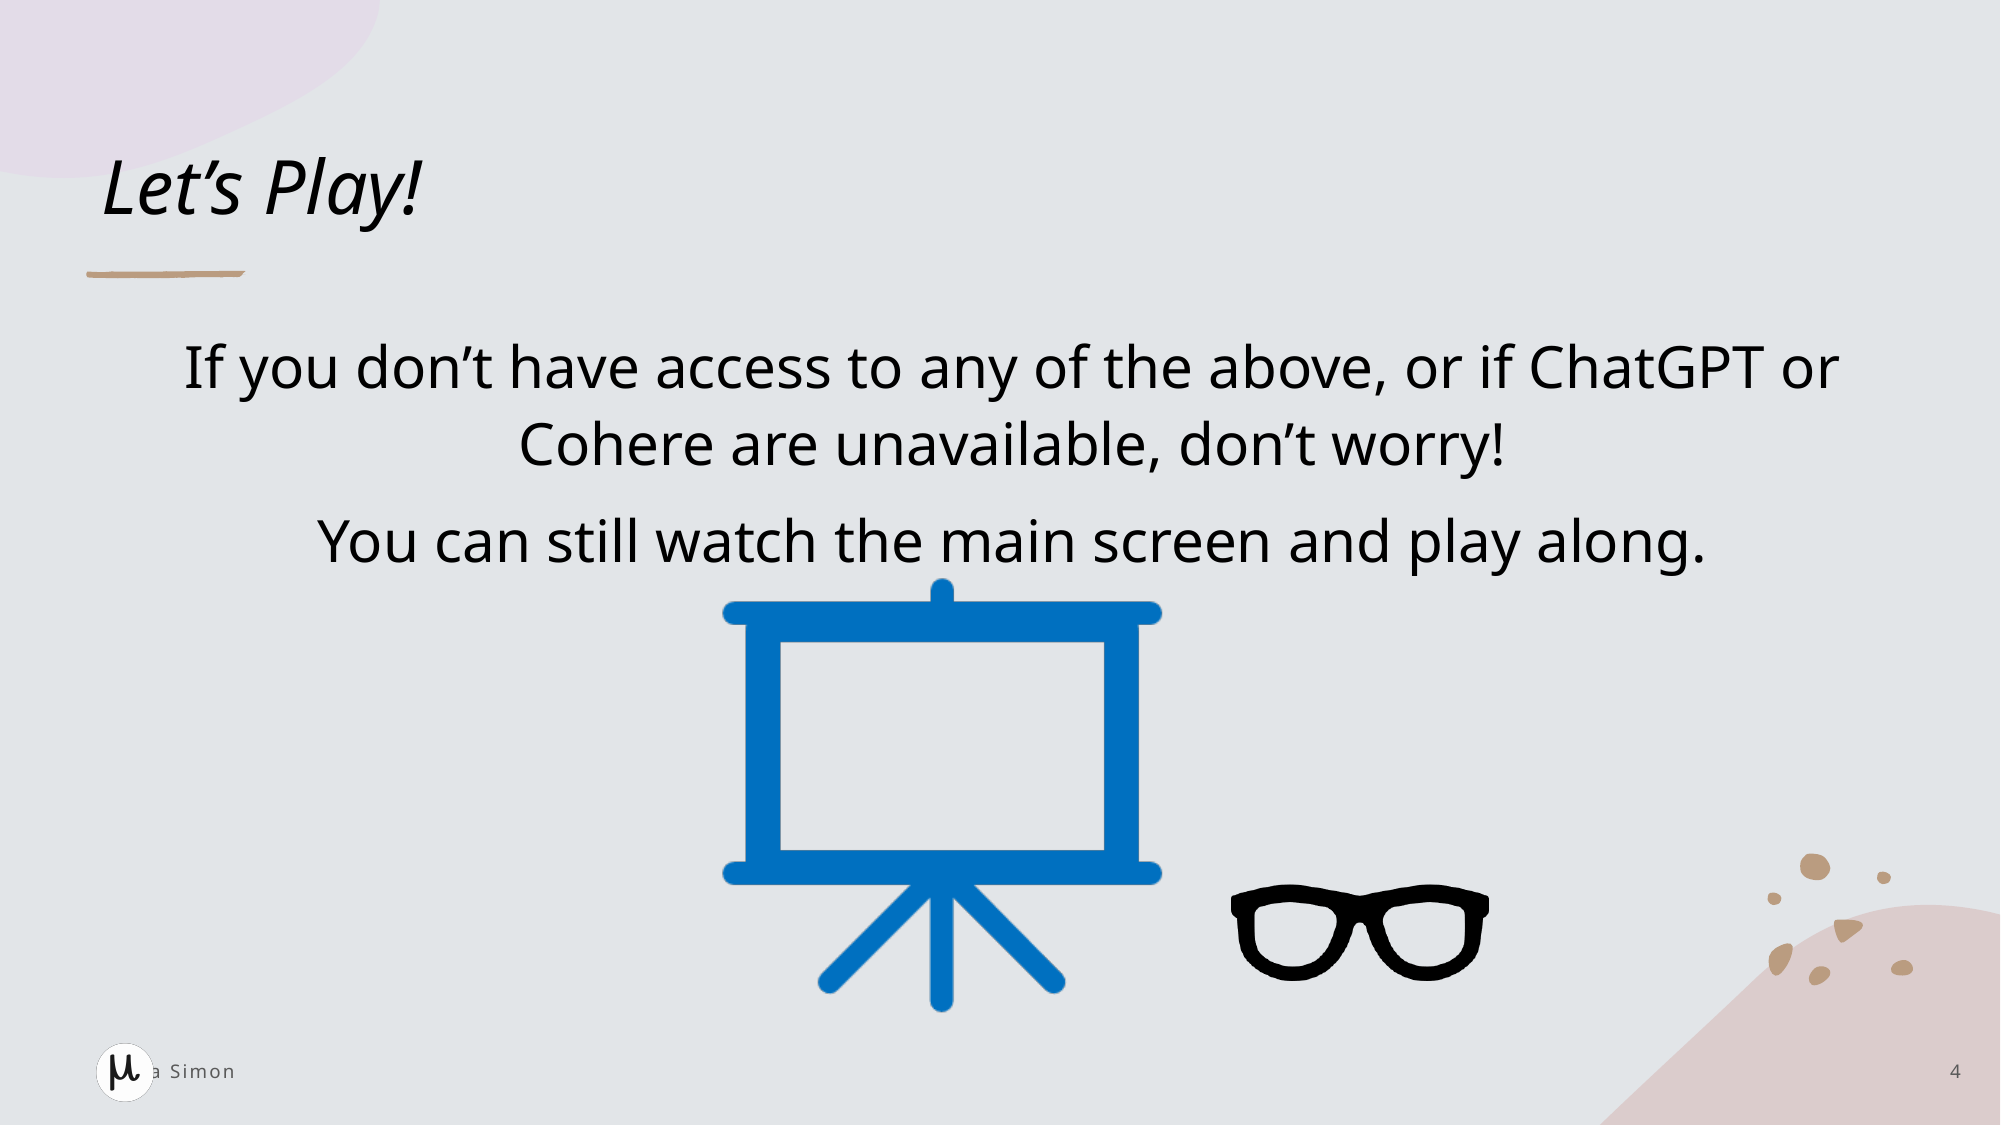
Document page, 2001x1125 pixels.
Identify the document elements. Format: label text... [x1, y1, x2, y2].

list If you don’t have access to any of the above, or if ChatGPT or Cohere are unavailable, don’t worry! You can still watch the main screen and play along. [86, 315, 1939, 996]
slide_number 4 [1911, 1042, 1999, 1103]
picture [665, 518, 1500, 1073]
footer Nisha Simon [86, 1042, 1875, 1103]
title Let’s Play! [86, 129, 1954, 237]
